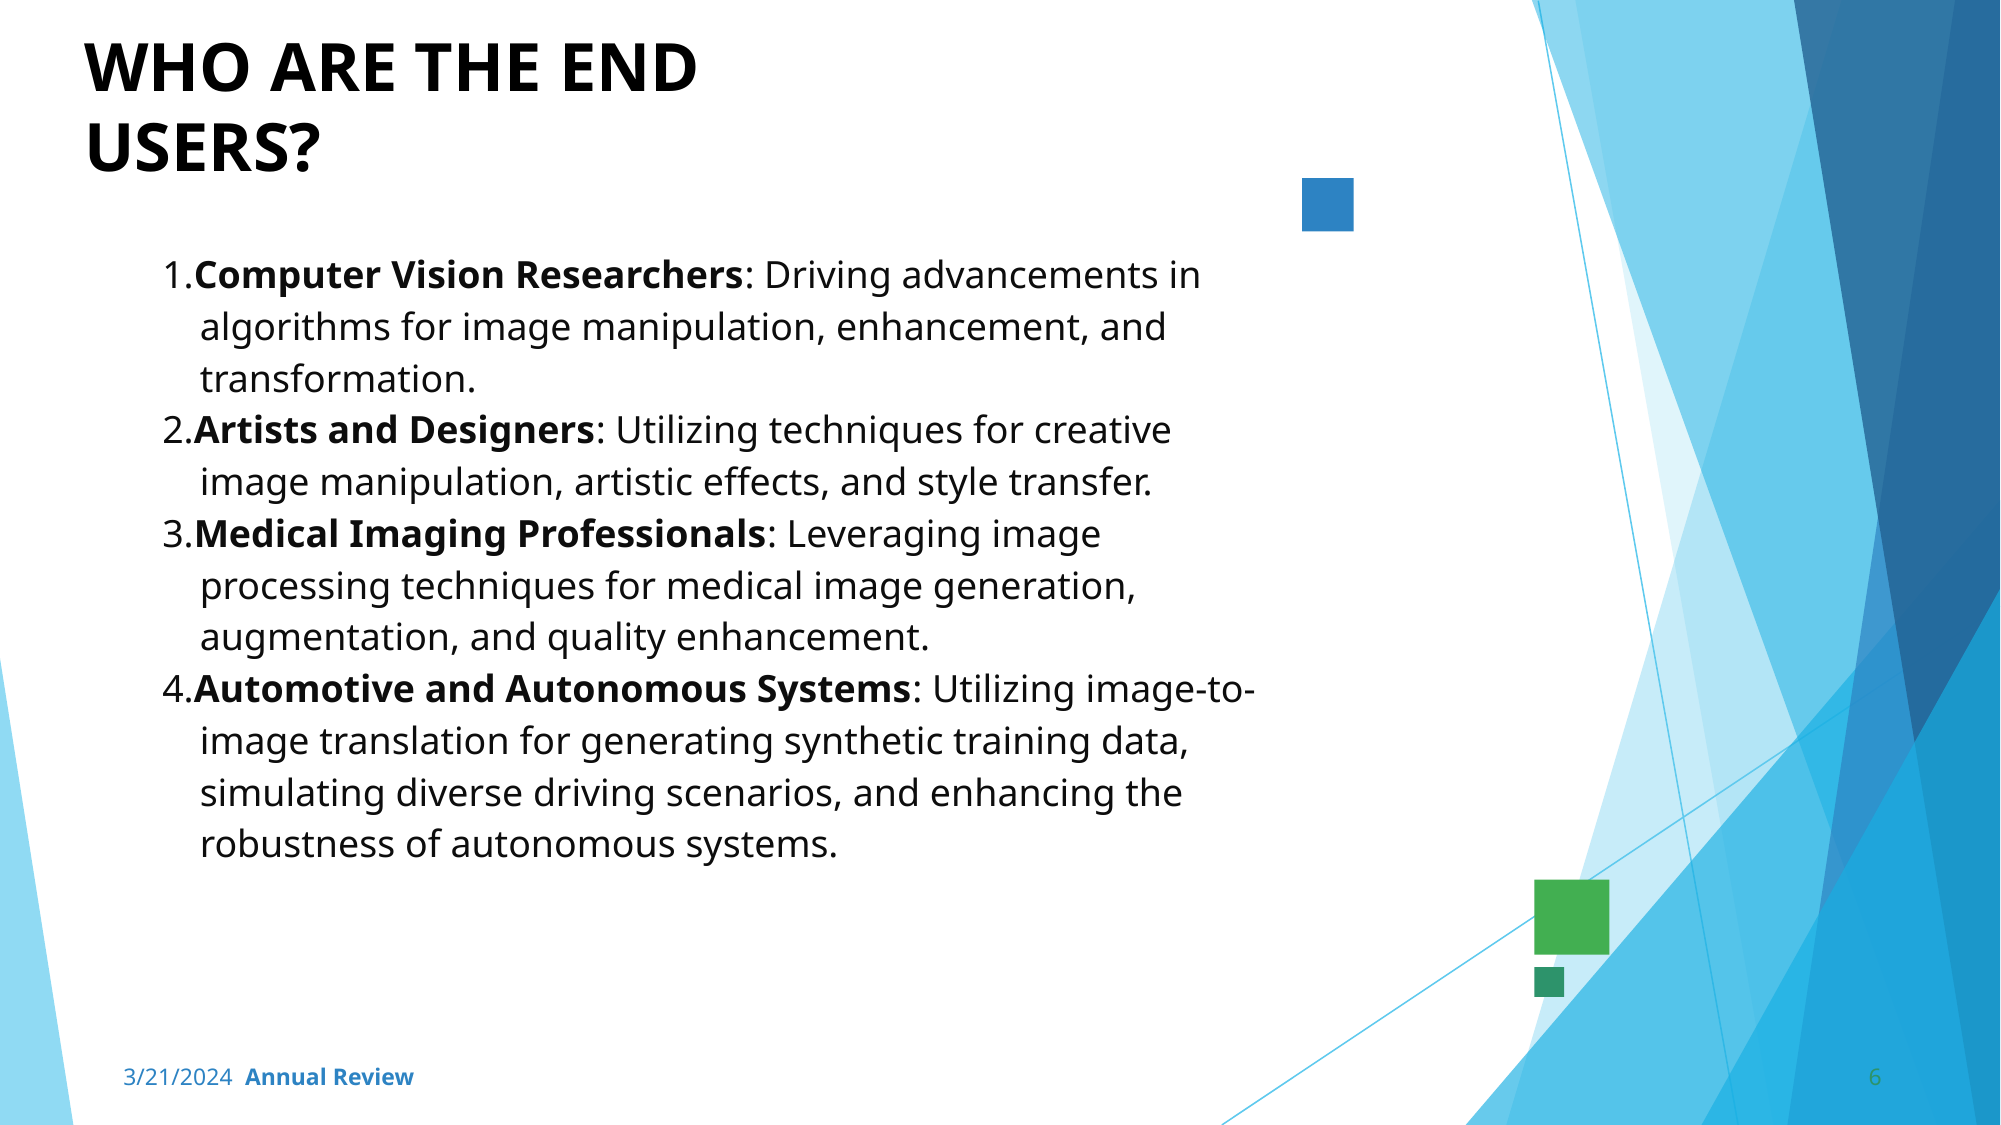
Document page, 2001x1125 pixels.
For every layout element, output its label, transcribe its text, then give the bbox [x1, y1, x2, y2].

text_box [1534, 967, 1565, 997]
text_box [1534, 879, 1610, 955]
picture [118, 1012, 477, 1093]
slide_number ‹#› [1862, 1061, 1888, 1125]
title WHO ARE THE END USERS? [82, 21, 905, 213]
text_box 1.Computer Vision Researchers: Driving advancements in algorithms for image manipulation, enhancement, and transformation. 2.Artists and Designers: Utilizing techniques for creative image manipulation, artistic effects, and style transfer. 3.Medical Imaging Professionals: Leveraging image processing techniques for medical image generation, augmentation, and quality enhancement. 4.Automotive and Autonomous Systems: Utilizing image-to-image translation for generating synthetic training data, simulating diverse driving scenarios, and enhancing the robustness of autonomous systems. [109, 229, 1302, 1053]
text_box [1302, 178, 1354, 232]
